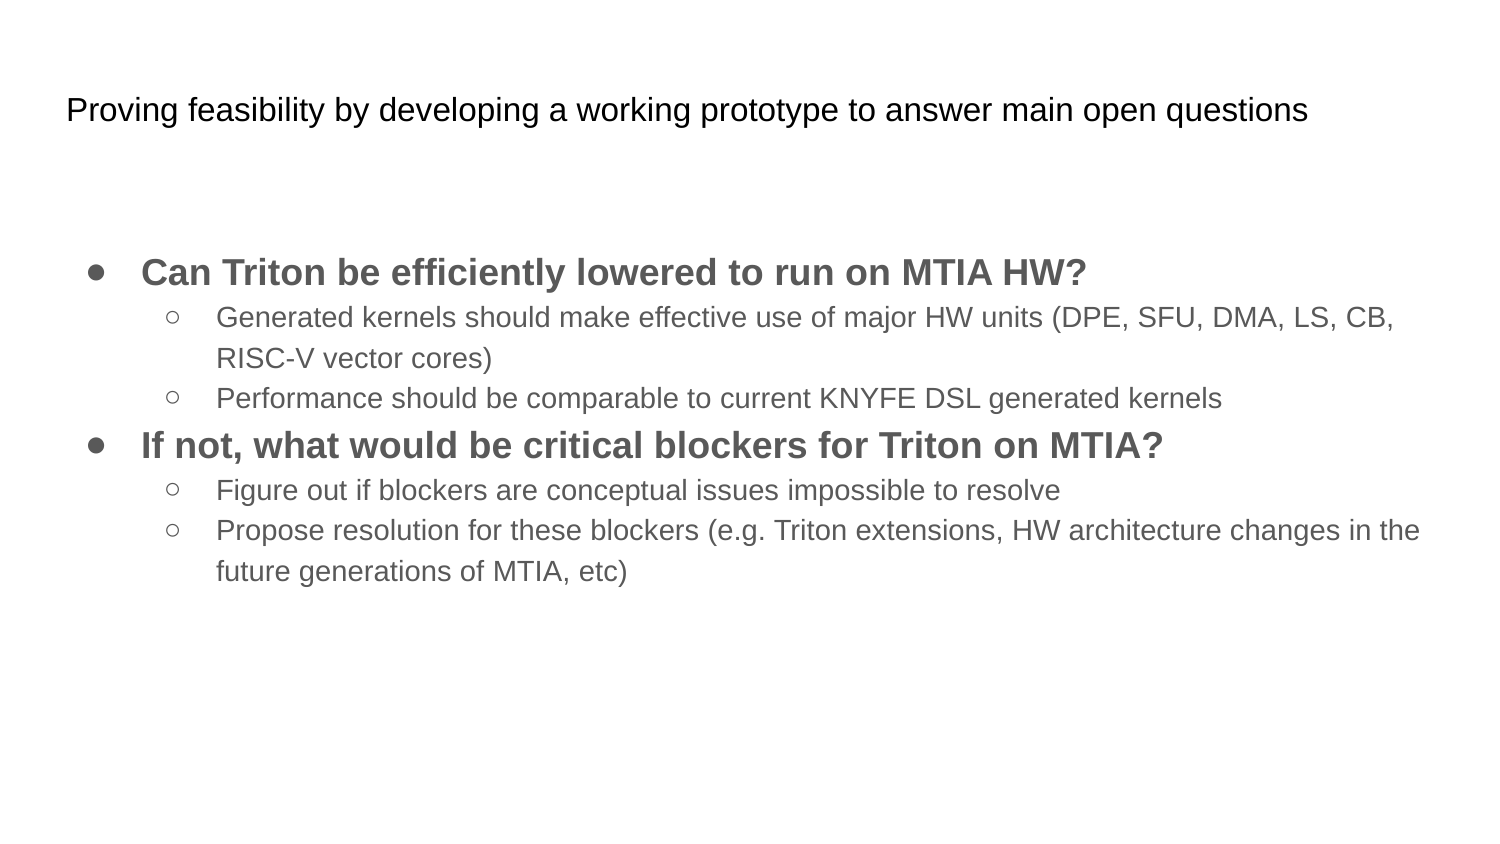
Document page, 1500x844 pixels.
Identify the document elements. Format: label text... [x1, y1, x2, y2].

title Proving feasibility by developing a working prototype to answer main open questions [51, 72, 1449, 167]
list Can Triton be efficiently lowered to run on MTIA HW? Generated kernels should make effective use of major HW units (DPE, SFU, DMA, LS, CB, RISC-V vector cores) Performance should be comparable to current KNYFE DSL generated kernels If not, what would be critical blockers for Triton on MTIA? Figure out if blockers are conceptual issues impossible to resolve Propose resolution for these blockers (e.g. Triton extensions, HW architecture changes in the future generations of MTIA, etc) [51, 226, 1449, 787]
